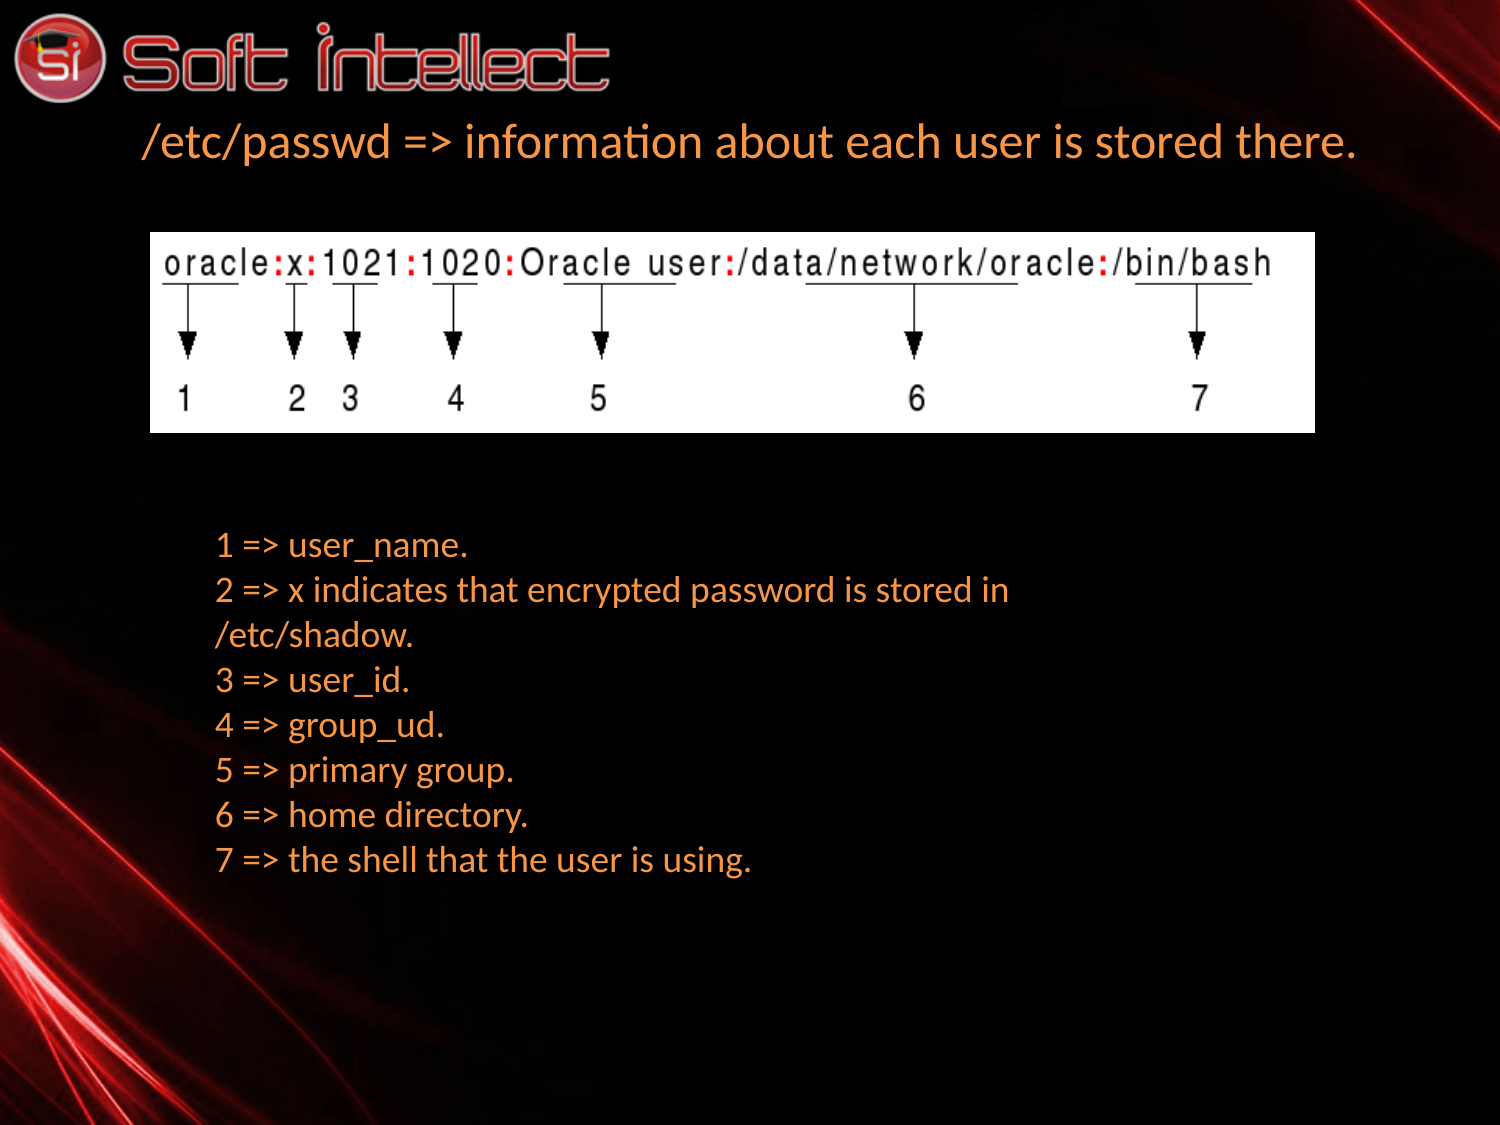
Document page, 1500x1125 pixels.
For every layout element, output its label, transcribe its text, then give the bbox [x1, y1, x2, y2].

title /etc/passwd => information about each user is stored there. [75, 45, 1425, 233]
picture [0, 0, 1500, 1125]
text_box 1 => user_name. 2 => x indicates that encrypted password is stored in /etc/shadow. 3 => user_id. 4 => group_ud. 5 => primary group. 6 => home directory. 7 => the shell that the user is using. [199, 512, 1088, 888]
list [149, 232, 1315, 433]
